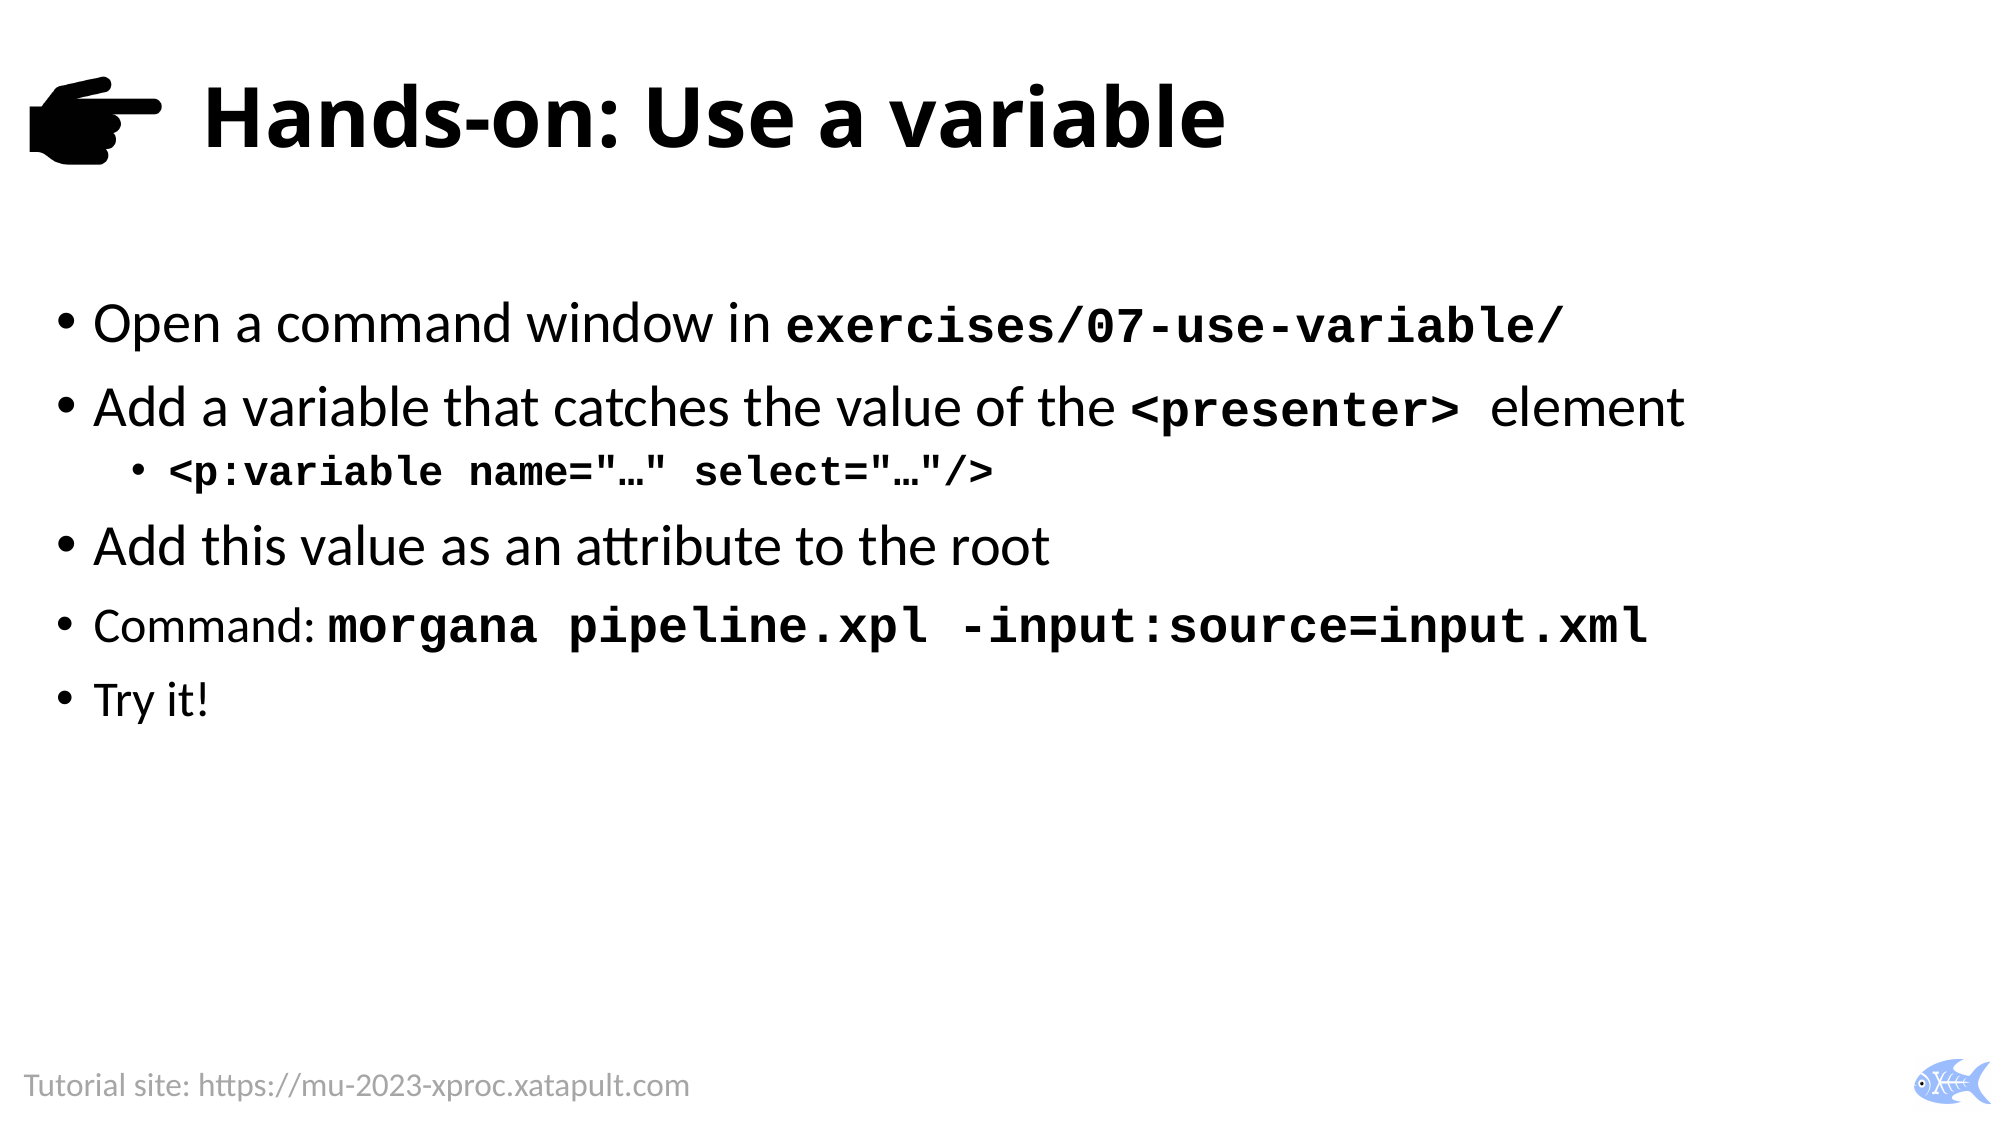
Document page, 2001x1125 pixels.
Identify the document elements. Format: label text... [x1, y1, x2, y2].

title Hands-on: Use a variable [186, 11, 1814, 230]
list Open a command window in exercises/07-use-variable/ Add a variable that catches the value of the <presenter> element <p:variable name="…" select="…"/> Add this value as an attribute to the root Command: morgana pipeline.xpl -input:source=input.xml Try it! [41, 284, 1856, 1032]
picture [20, 45, 171, 196]
picture [1913, 1055, 1992, 1111]
